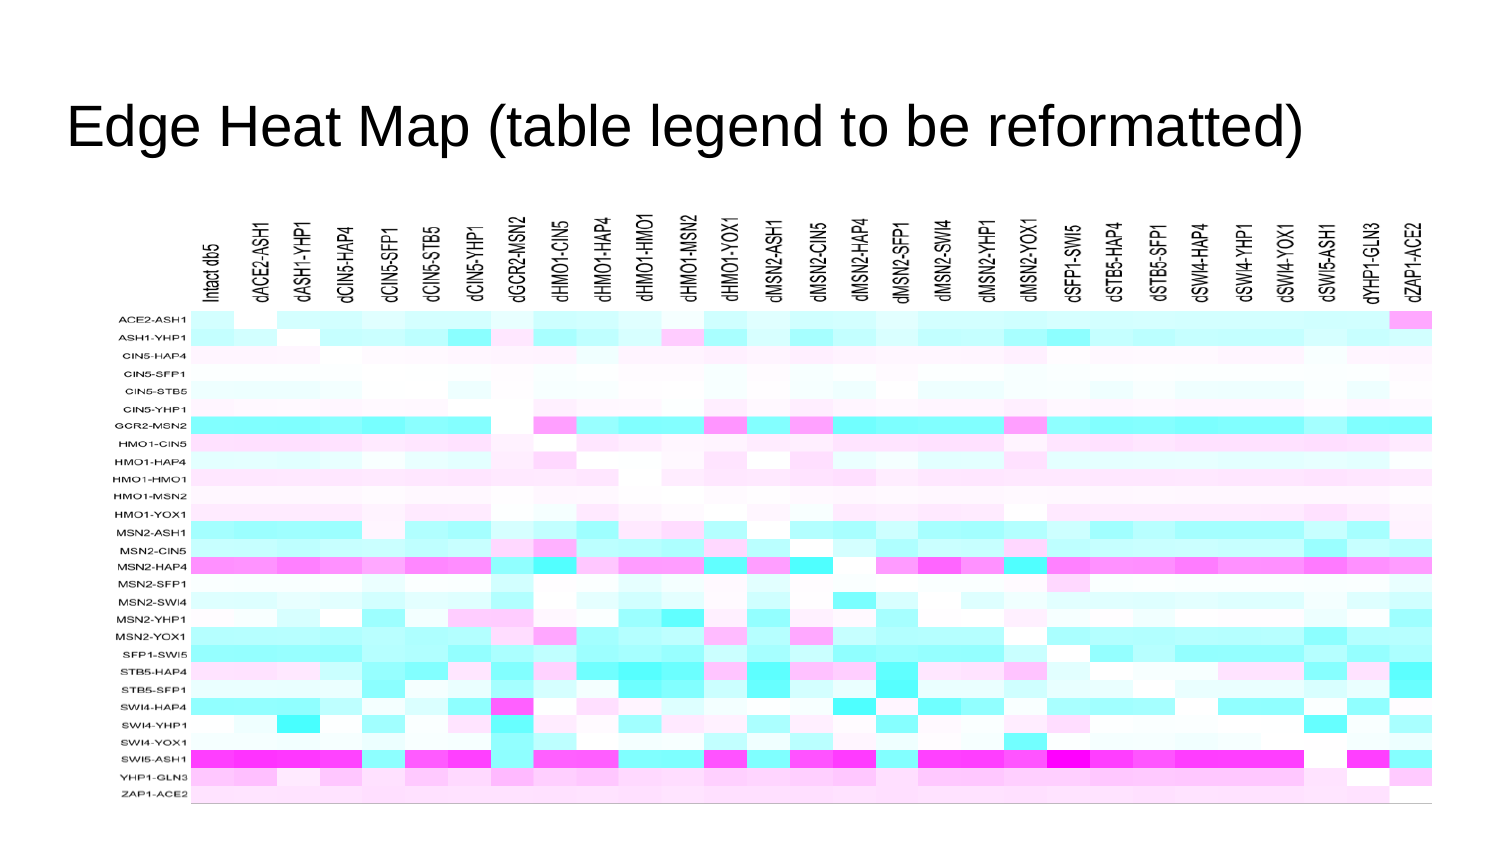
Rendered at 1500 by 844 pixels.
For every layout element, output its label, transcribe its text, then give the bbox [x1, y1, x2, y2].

title Edge Heat Map (table legend to be reformatted) [51, 72, 1449, 167]
picture [67, 176, 1432, 804]
